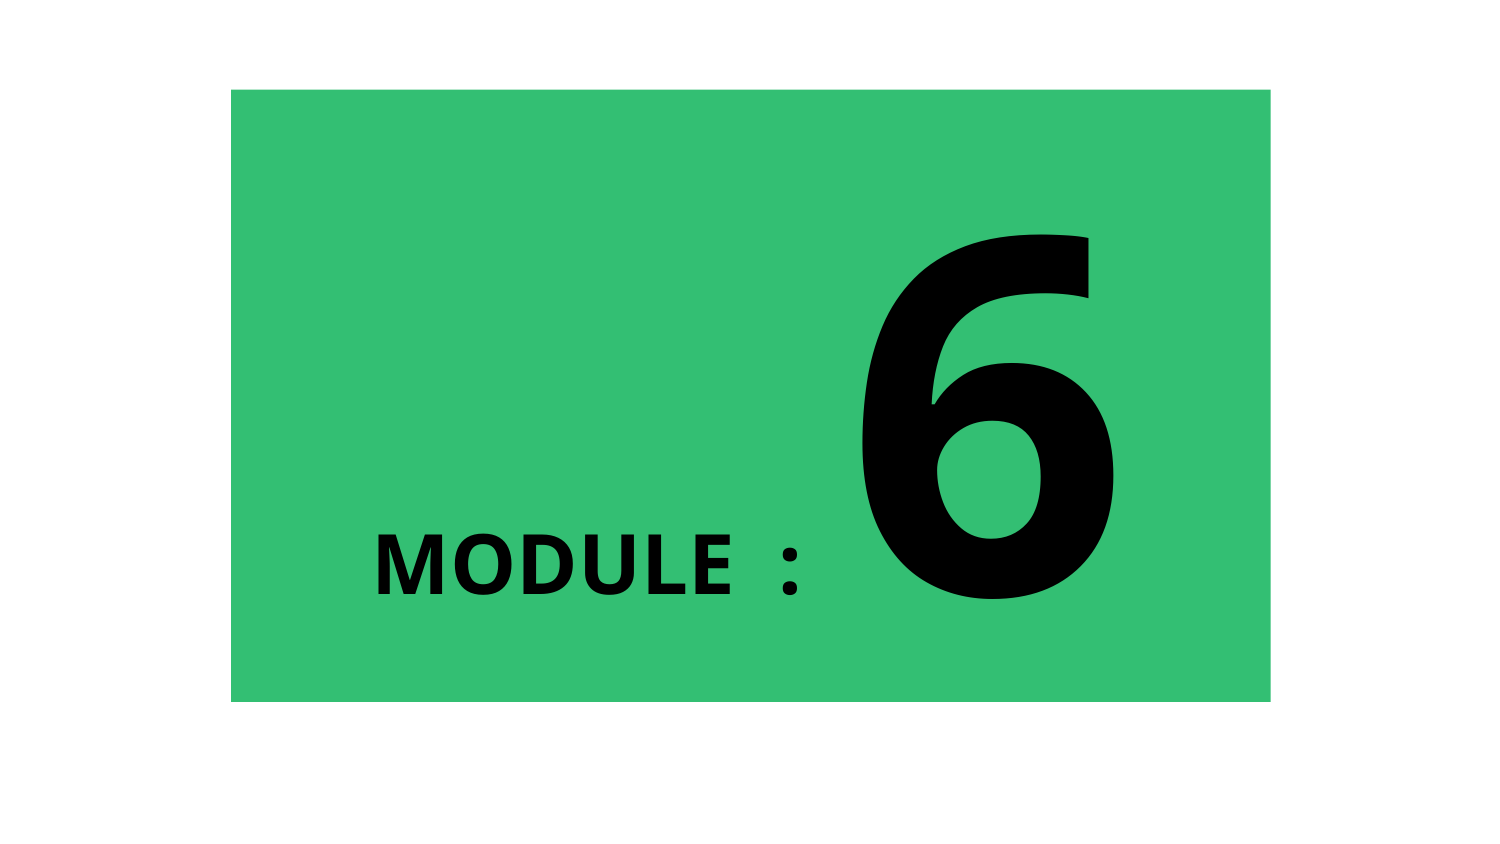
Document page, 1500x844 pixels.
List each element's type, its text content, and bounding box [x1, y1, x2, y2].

text_box MODULE : 6 [231, 89, 1271, 702]
